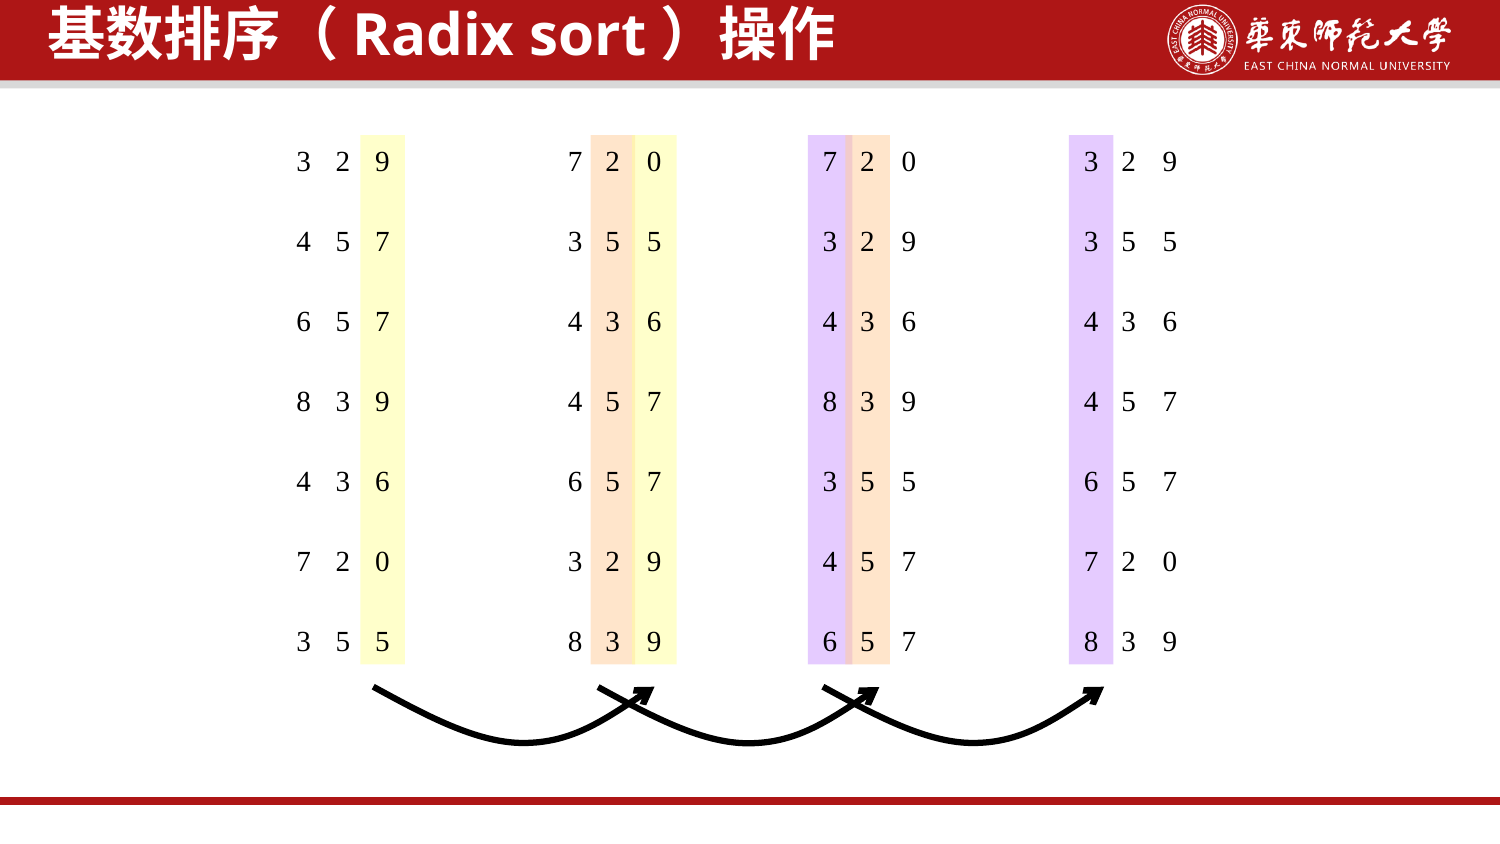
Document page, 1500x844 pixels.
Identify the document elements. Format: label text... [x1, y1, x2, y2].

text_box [598, 135, 932, 744]
picture [1113, 0, 1500, 165]
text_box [822, 135, 1193, 743]
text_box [373, 135, 598, 743]
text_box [281, 135, 373, 666]
text_box 基数排序（Radix sort）操作 [36, 0, 1183, 89]
